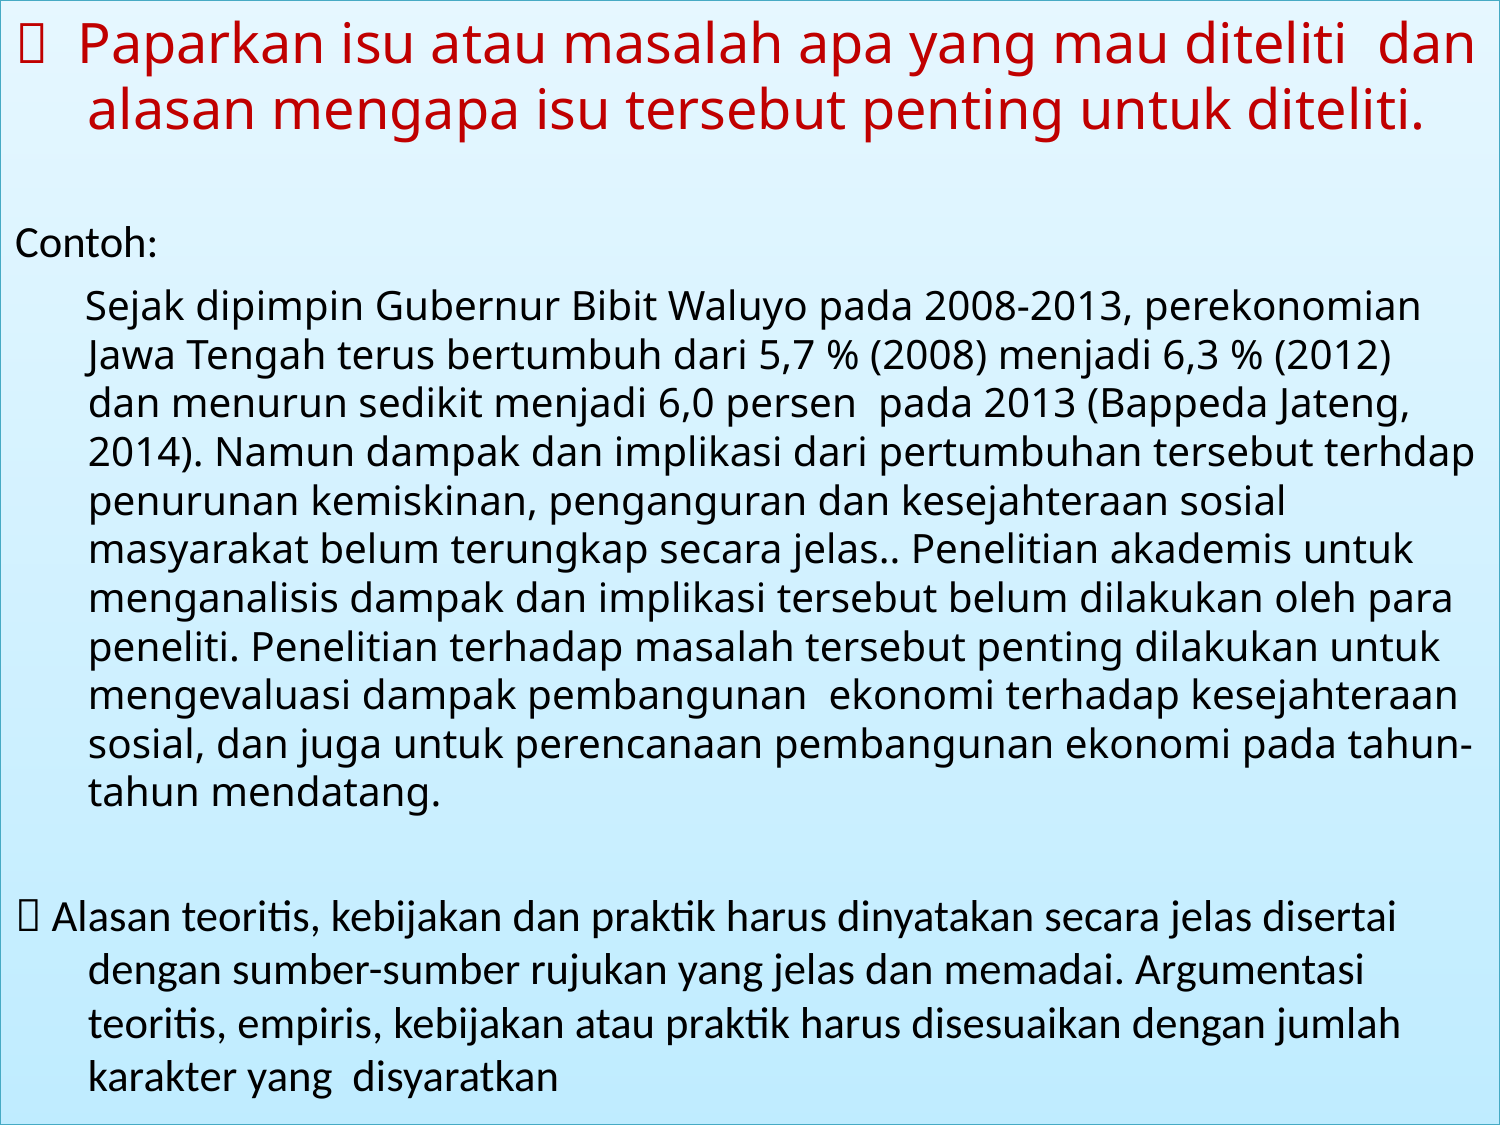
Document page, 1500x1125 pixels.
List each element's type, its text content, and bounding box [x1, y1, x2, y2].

list  Paparkan isu atau masalah apa yang mau diteliti dan alasan mengapa isu tersebut penting untuk diteliti. Contoh: Sejak dipimpin Gubernur Bibit Waluyo pada 2008-2013, perekonomian Jawa Tengah terus bertumbuh dari 5,7 % (2008) menjadi 6,3 % (2012) dan menurun sedikit menjadi 6,0 persen pada 2013 (Bappeda Jateng, 2014). Namun dampak dan implikasi dari pertumbuhan tersebut terhdap penurunan kemiskinan, penganguran dan kesejahteraan sosial masyarakat belum terungkap secara jelas.. Penelitian akademis untuk menganalisis dampak dan implikasi tersebut belum dilakukan oleh para peneliti. Penelitian terhadap masalah tersebut penting dilakukan untuk mengevaluasi dampak pembangunan ekonomi terhadap kesejahteraan sosial, dan juga untuk perencanaan pembangunan ekonomi pada tahun-tahun mendatang.  Alasan teoritis, kebijakan dan praktik harus dinyatakan secara jelas disertai dengan sumber-sumber rujukan yang jelas dan memadai. Argumentasi teoritis, empiris, kebijakan atau praktik harus disesuaikan dengan jumlah karakter yang disyaratkan [0, 0, 1500, 1125]
